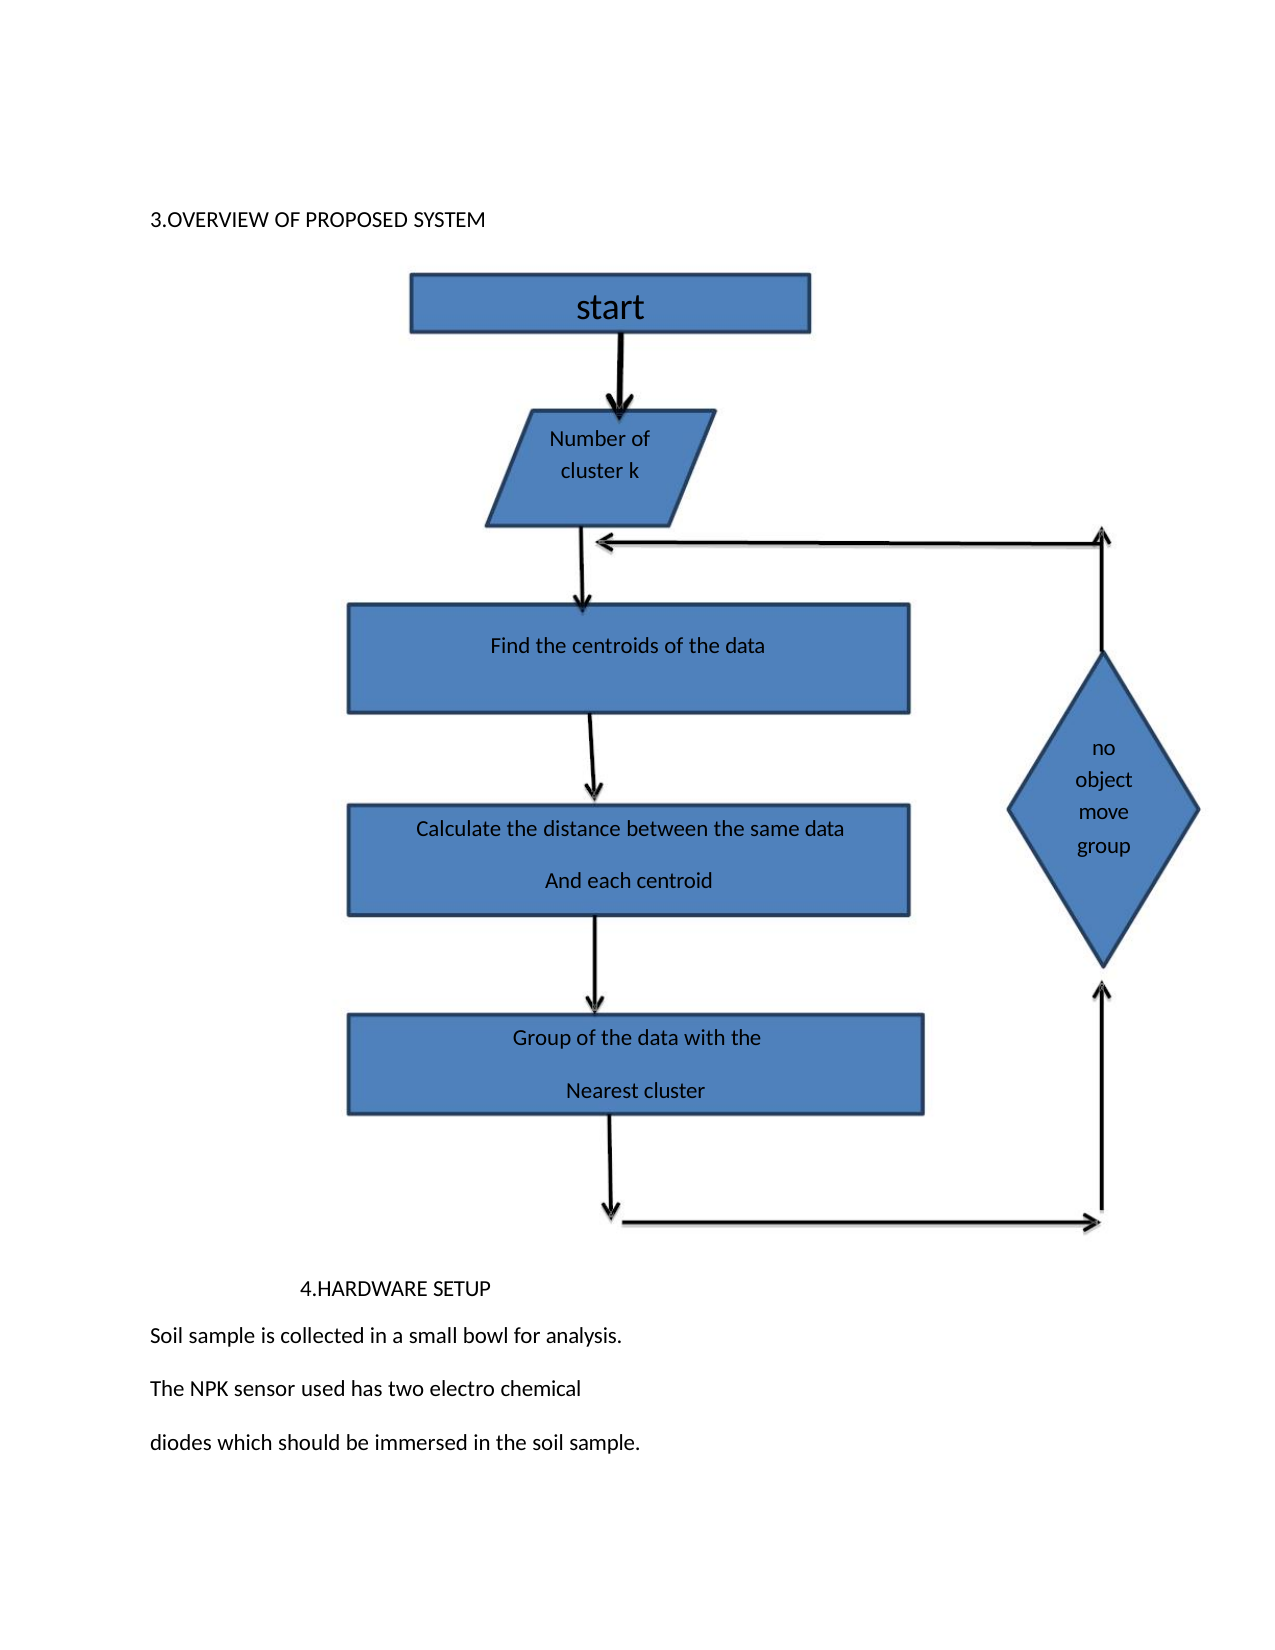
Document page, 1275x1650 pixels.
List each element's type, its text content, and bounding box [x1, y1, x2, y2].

text_box Number of cluster k [549, 427, 675, 483]
text_box Group of the data with the Nearest cluster [512, 1027, 784, 1103]
text_box Find the centroids of the data [490, 635, 789, 659]
text_box start [576, 289, 672, 328]
text_box 4.HARDWARE SETUP [299, 1278, 517, 1302]
text_box 3.OVERVIEW OF PROPOSED SYSTEM [150, 208, 508, 232]
text_box no [1092, 737, 1142, 761]
text_box Soil sample is collected in a small bowl for analysis. The NPK sensor used has two electro chemical diodes which should be immersed in the soil sample. [150, 1325, 661, 1456]
text_box Calculate the distance between the same data And each centroid [416, 817, 867, 894]
text_box [0, 0, 1275, 1650]
text_box object move group [1075, 769, 1159, 858]
